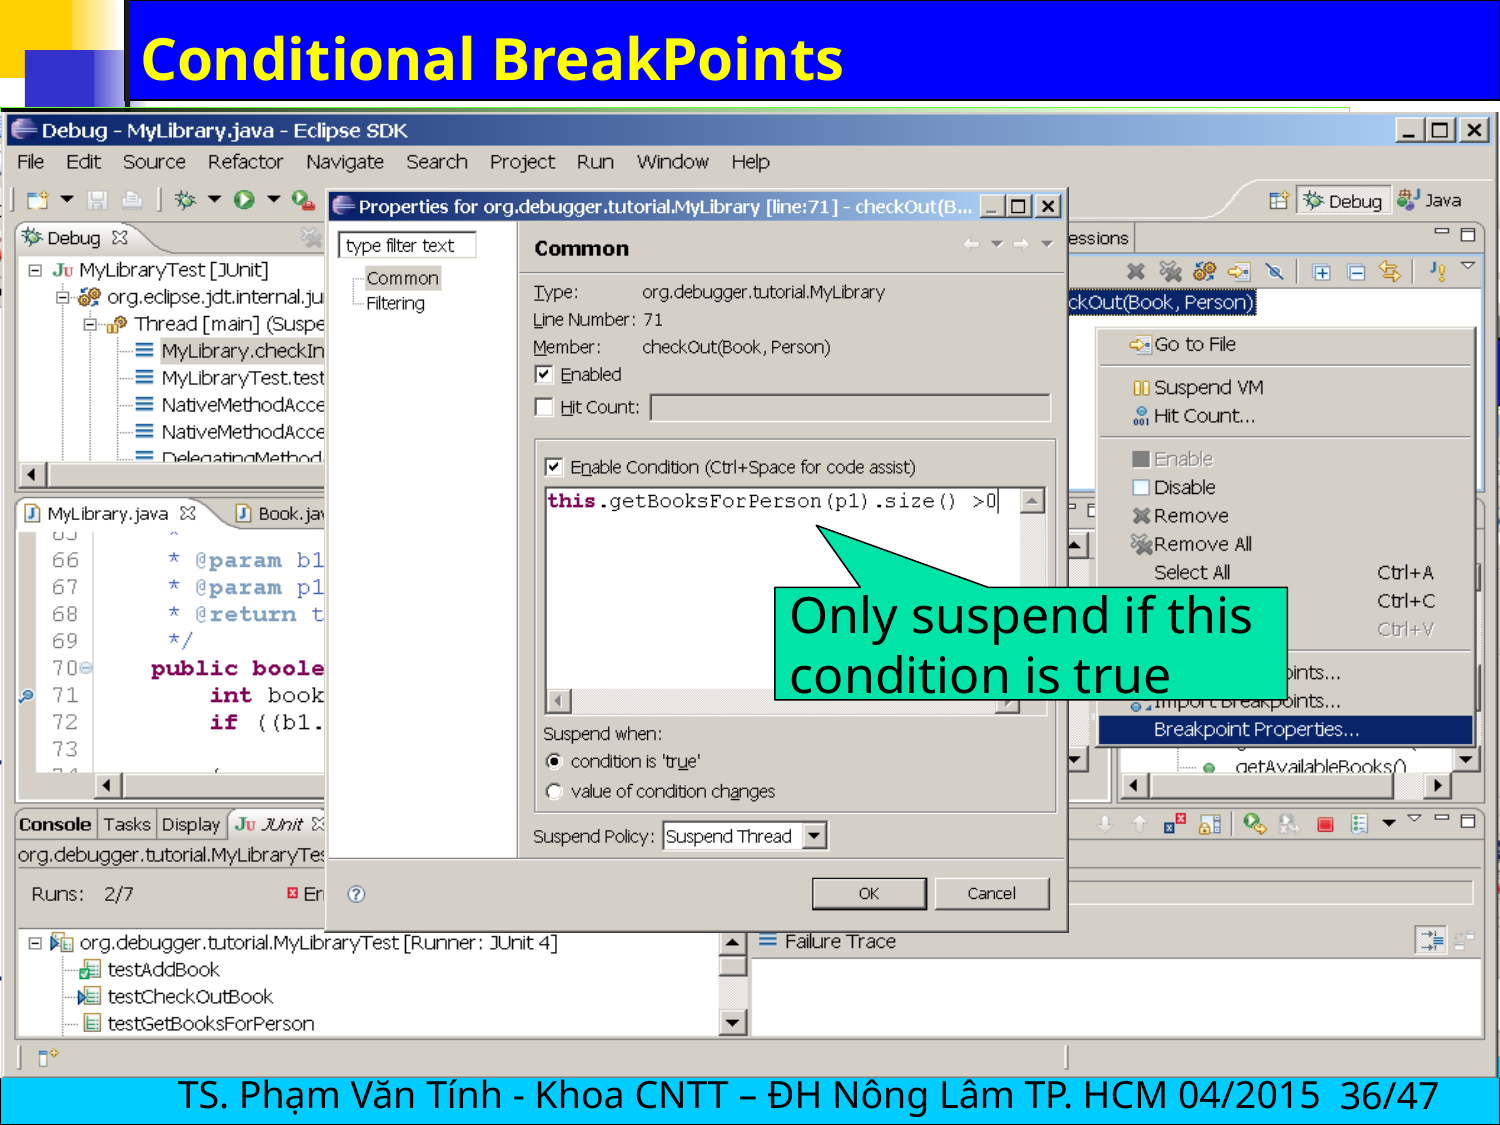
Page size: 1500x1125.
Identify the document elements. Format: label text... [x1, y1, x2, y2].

title Conditional BreakPoints [124, 12, 1467, 101]
picture [0, 112, 1500, 1077]
